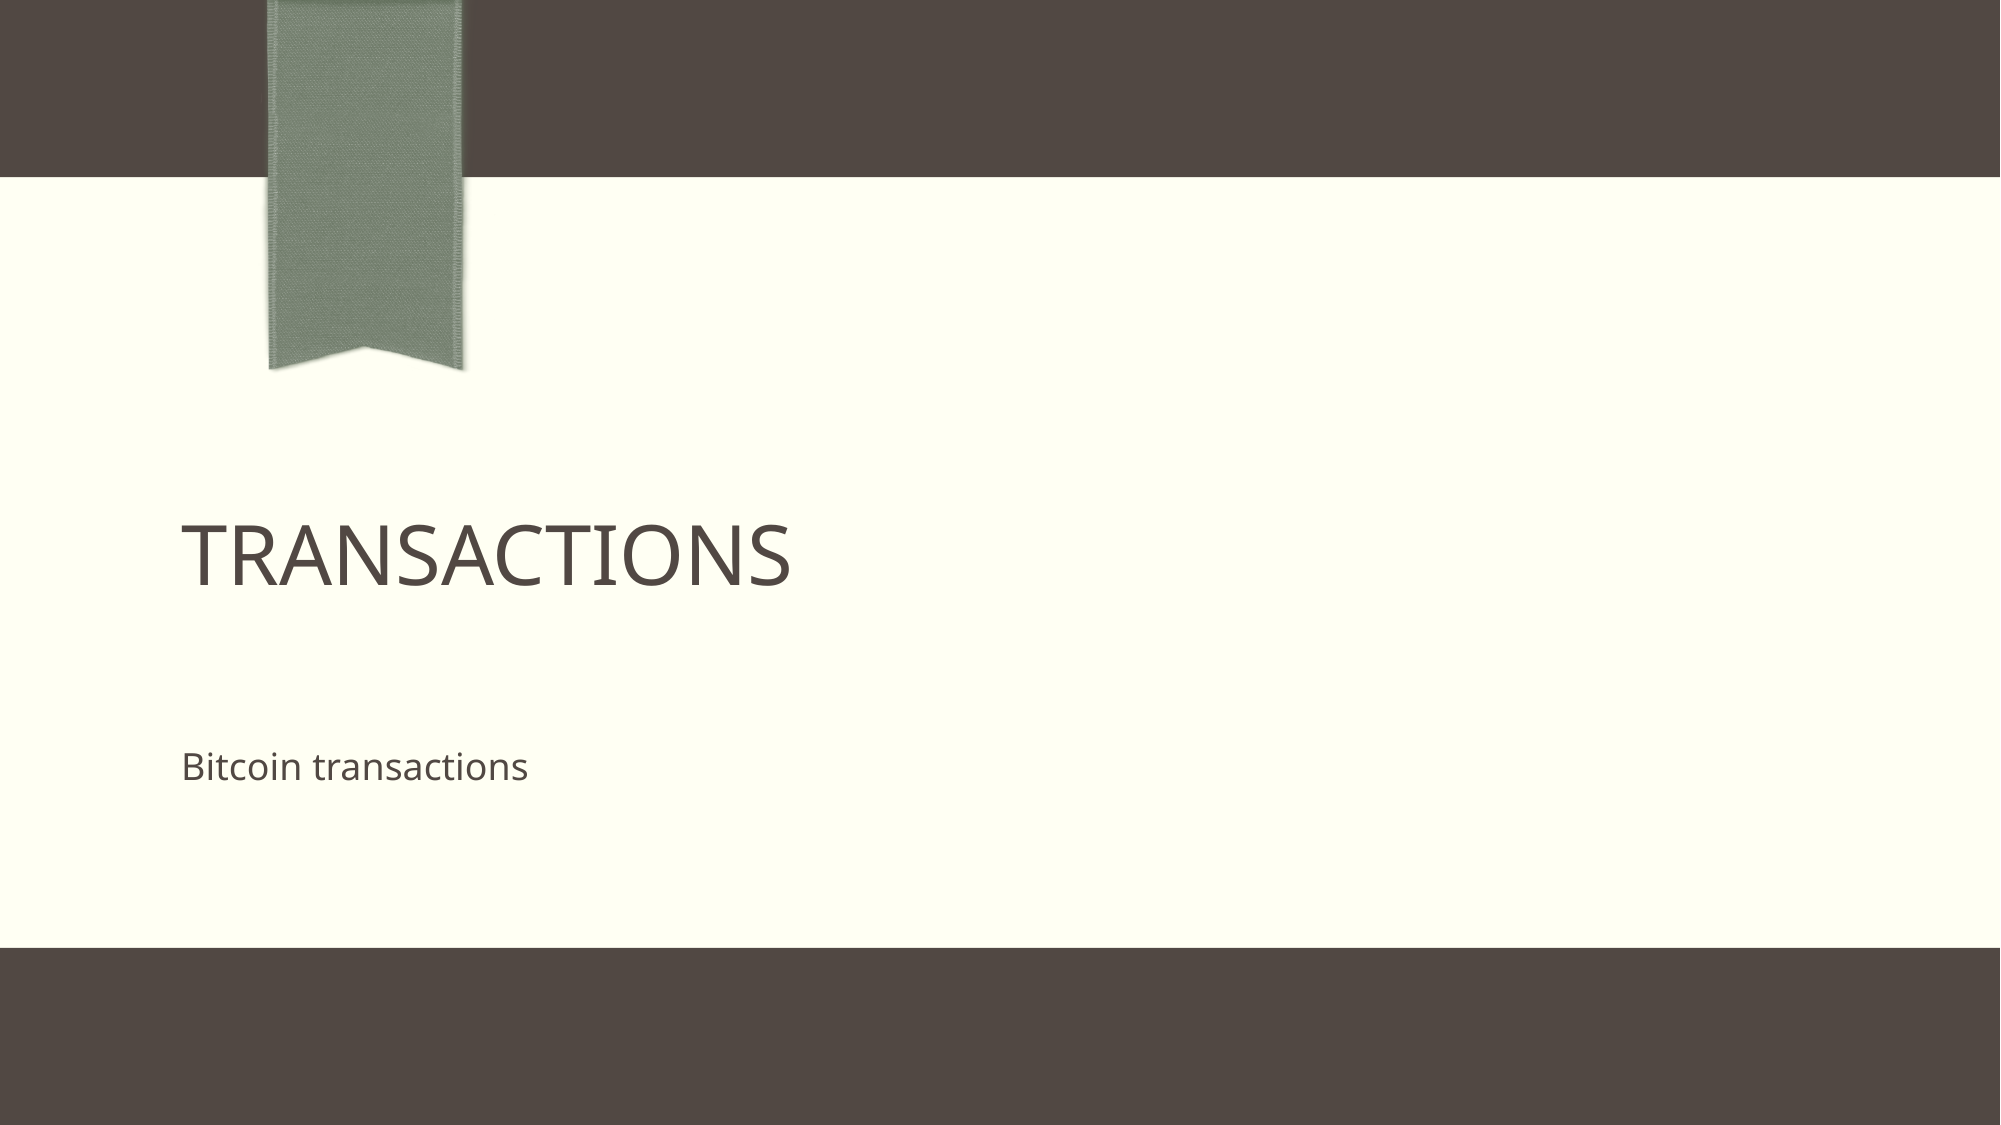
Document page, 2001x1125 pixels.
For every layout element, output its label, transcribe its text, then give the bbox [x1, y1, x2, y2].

subtitle Bitcoin transactions [181, 740, 1838, 897]
title TRANSACTIONS [181, 376, 1838, 740]
